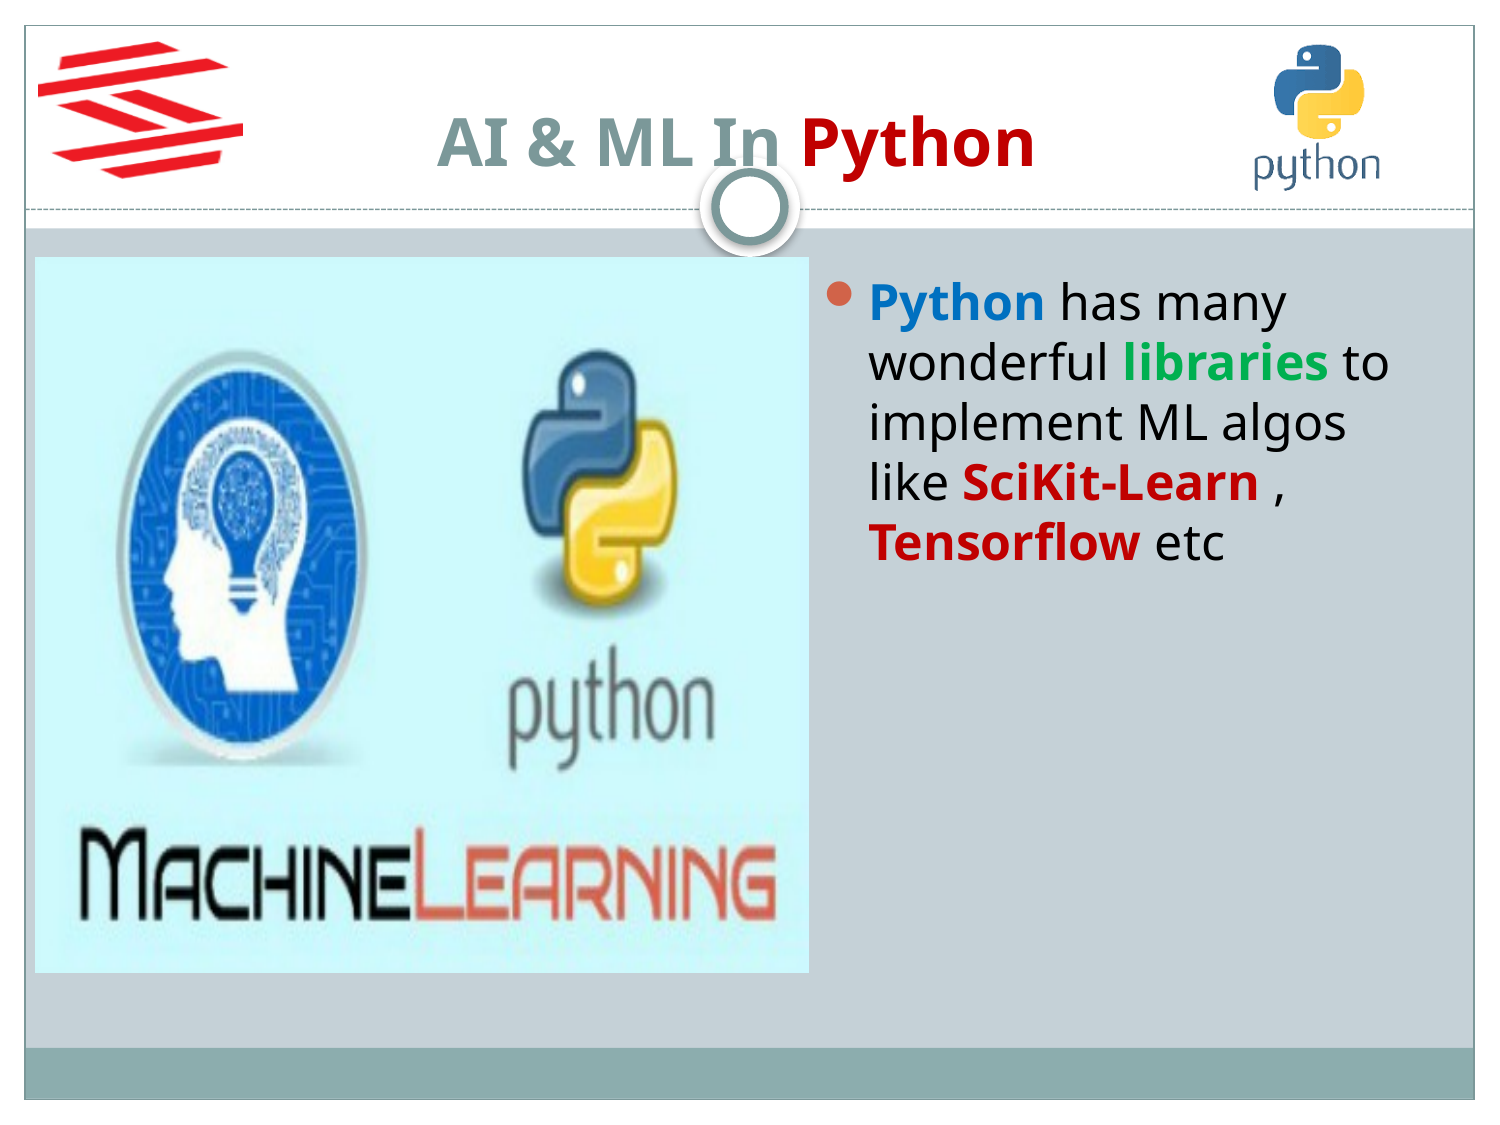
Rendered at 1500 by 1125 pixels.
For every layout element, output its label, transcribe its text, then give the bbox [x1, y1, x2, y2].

title AI & ML In Python [248, 50, 1157, 188]
picture [1163, 42, 1471, 197]
list Python has many wonderful libraries to implement ML algos like SciKit-Learn , Tensorflow etc [808, 262, 1425, 1062]
picture [37, 40, 243, 185]
picture [34, 257, 809, 973]
